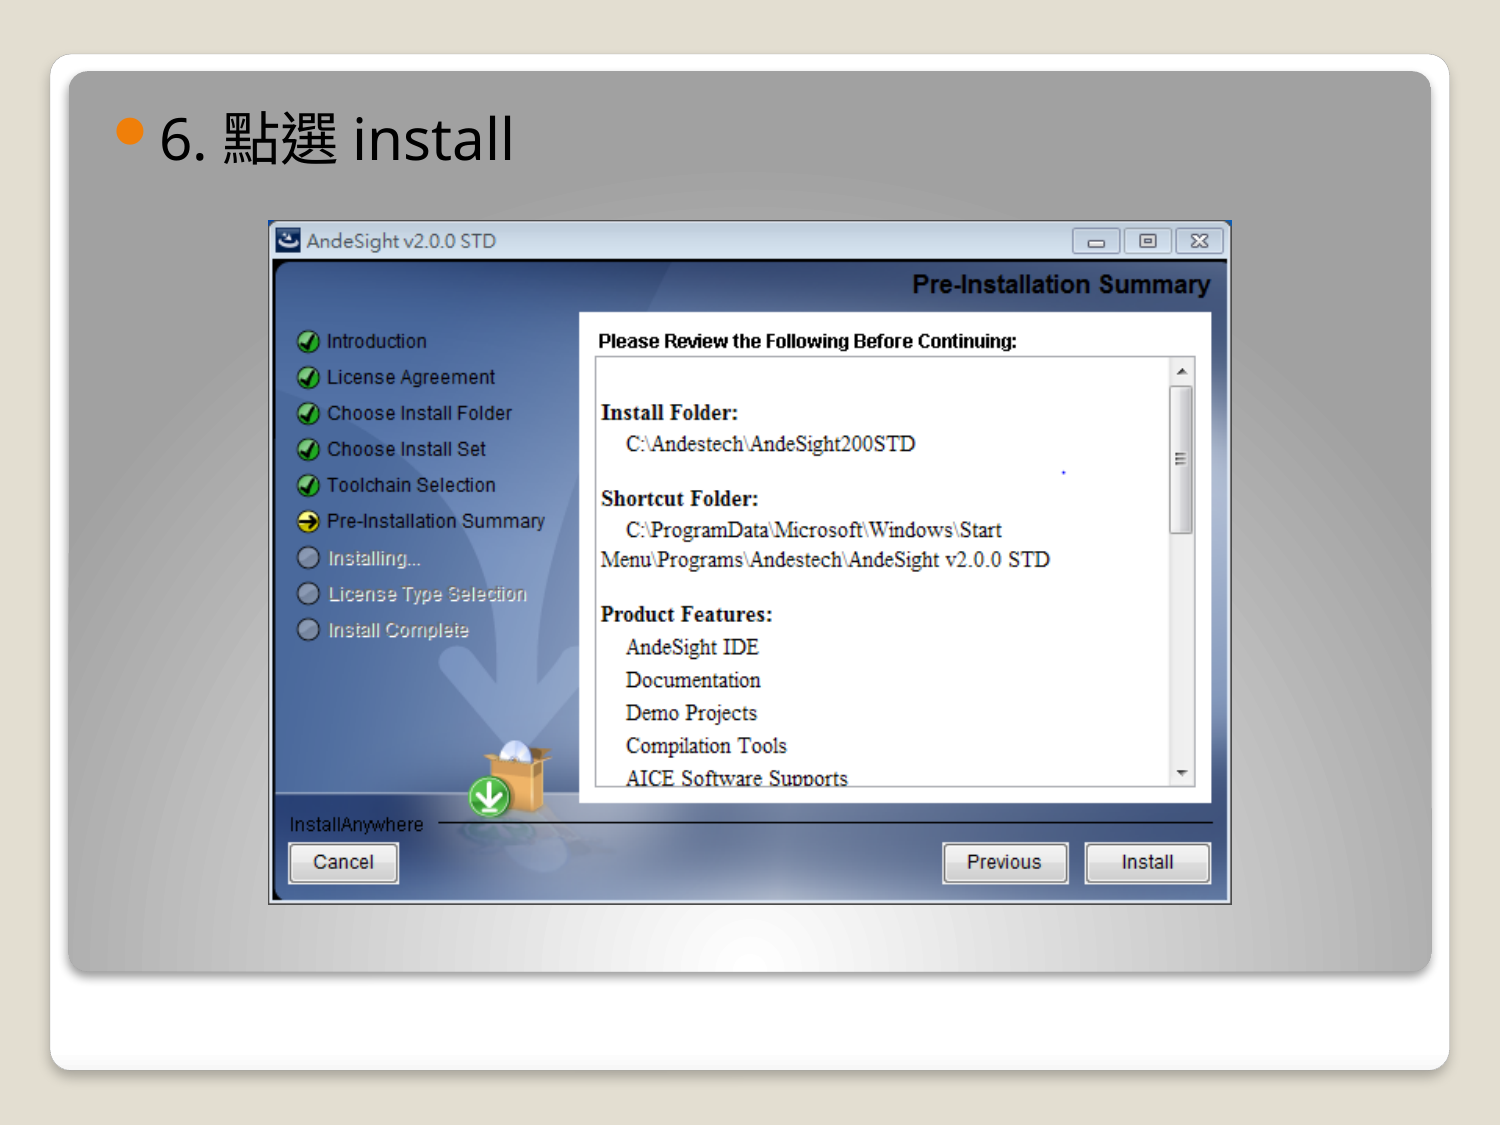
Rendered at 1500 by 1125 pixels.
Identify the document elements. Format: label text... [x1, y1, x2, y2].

list 6.點選install [82, 86, 1425, 774]
picture [268, 220, 1232, 905]
